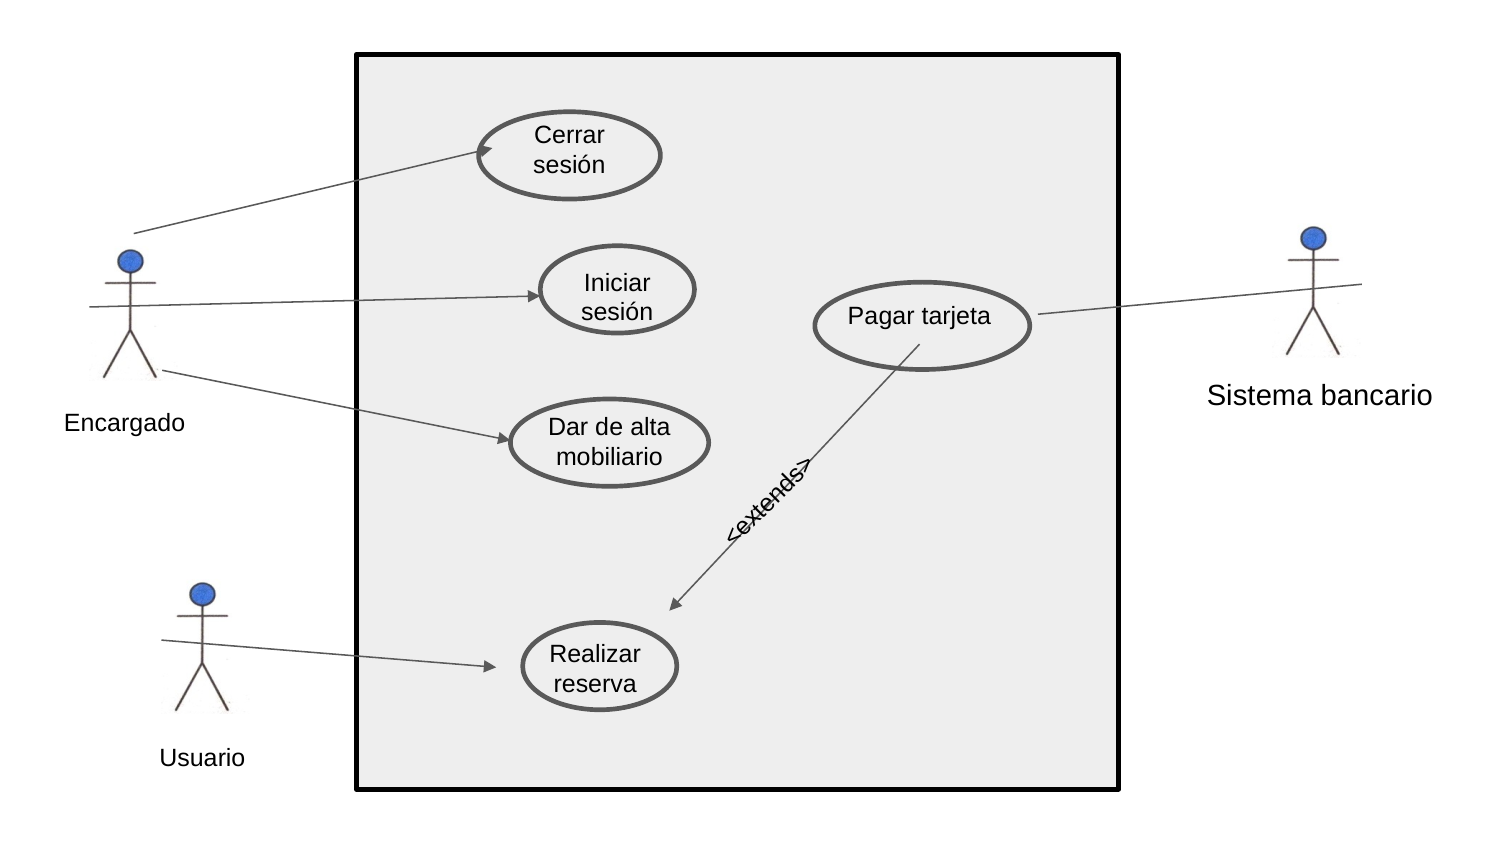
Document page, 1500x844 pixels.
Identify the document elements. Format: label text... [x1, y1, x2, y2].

text_box [647, 132, 661, 179]
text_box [669, 344, 920, 611]
text_box [523, 193, 616, 200]
text_box Encargado [48, 391, 219, 452]
text_box Cerrar sesión [492, 103, 647, 193]
text_box Pagar tarjeta [801, 284, 1038, 345]
text_box [481, 132, 492, 147]
text_box Usuario [128, 726, 283, 787]
text_box [584, 245, 651, 250]
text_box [250, 639, 497, 669]
picture [1272, 210, 1362, 358]
text_box [356, 323, 1119, 790]
picture [88, 233, 179, 381]
picture [161, 566, 251, 714]
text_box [133, 148, 493, 234]
text_box Realizar reserva [496, 622, 695, 713]
text_box Dar de alta mobiliario [510, 395, 663, 486]
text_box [161, 369, 511, 442]
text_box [178, 296, 541, 308]
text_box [1037, 284, 1273, 315]
text_box [356, 54, 1119, 395]
text_box Sistema bancario [1191, 361, 1465, 426]
text_box Iniciar sesión [540, 250, 695, 341]
text_box [922, 345, 1019, 370]
